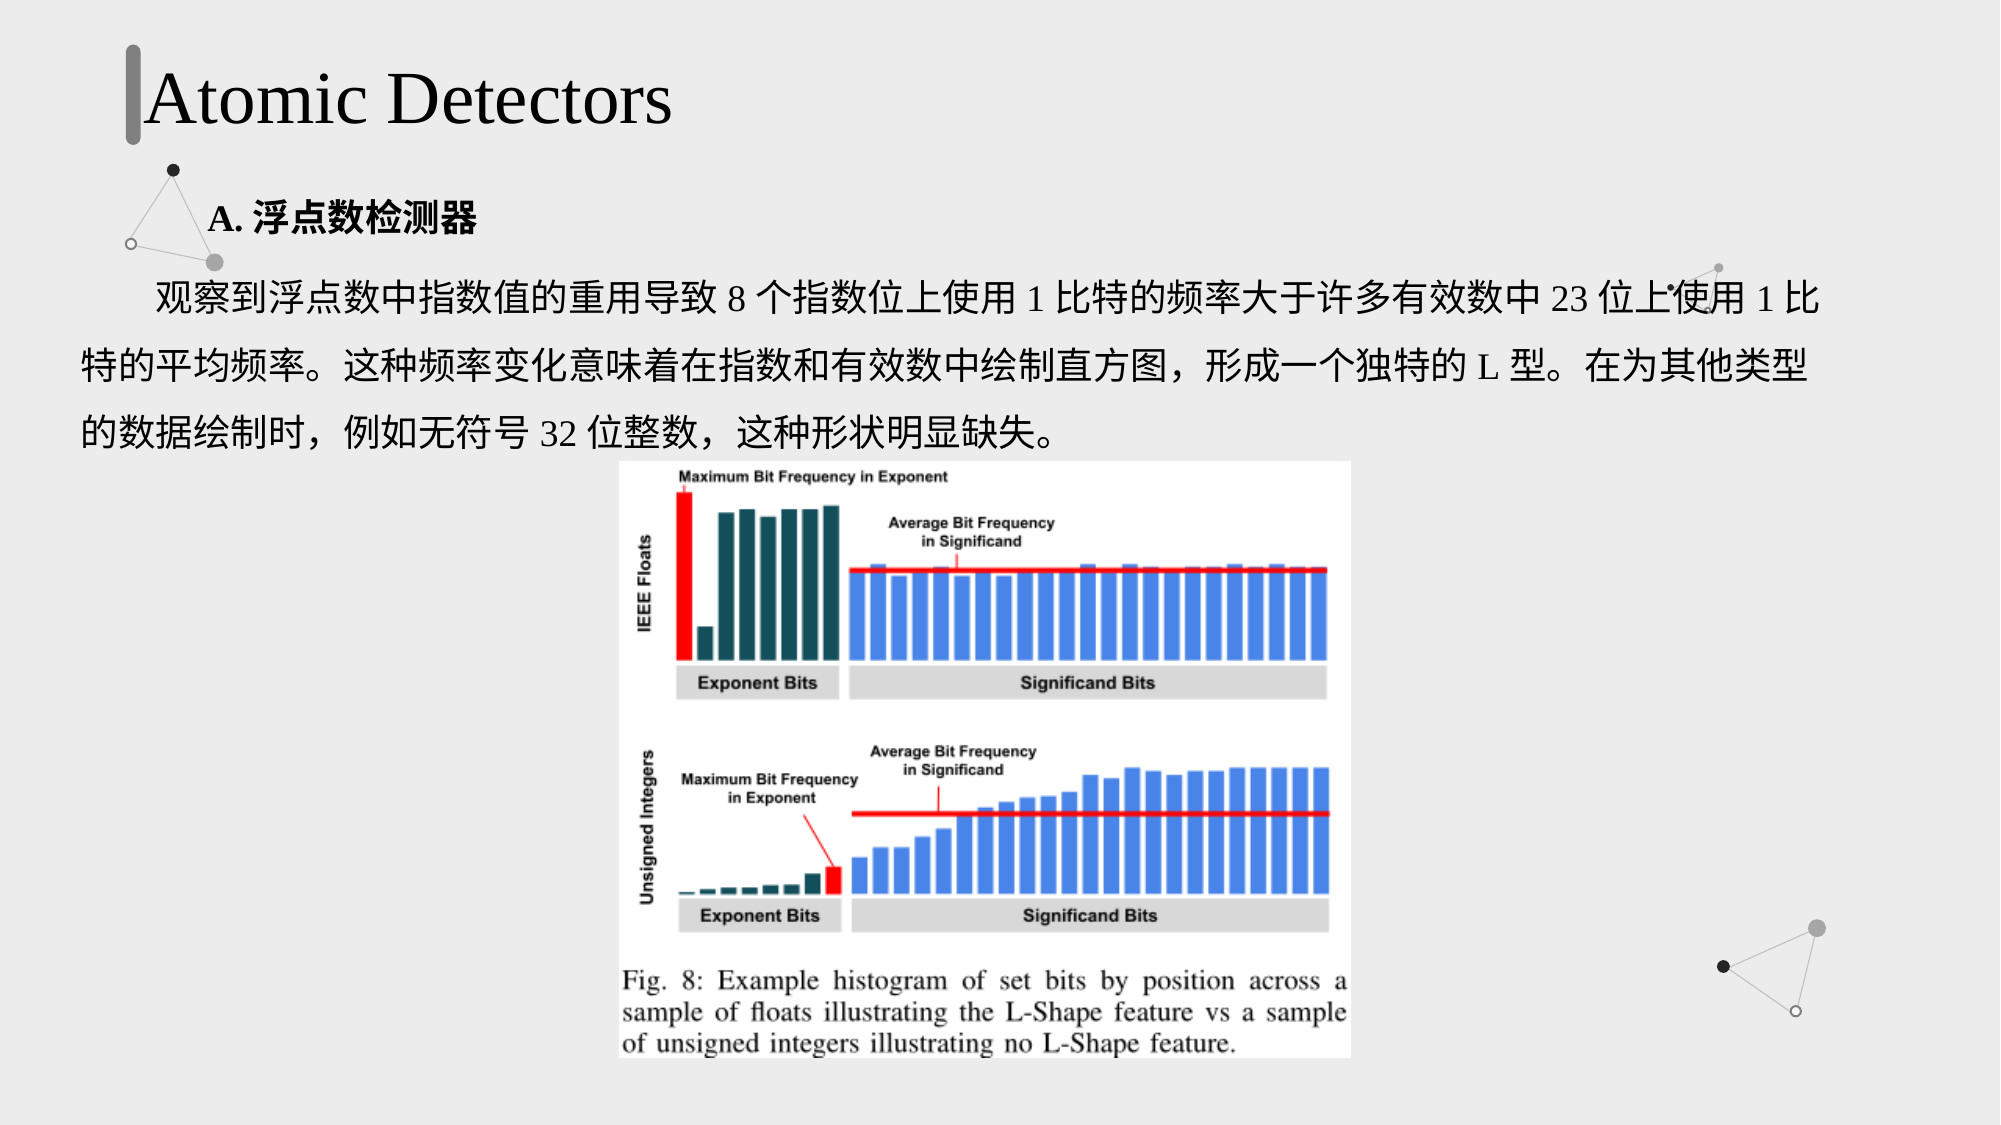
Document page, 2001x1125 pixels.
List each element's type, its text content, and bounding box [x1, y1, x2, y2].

picture [619, 461, 1351, 1058]
text_box 观察到浮点数中指数值的重用导致8个指数位上使用1比特的频率大于许多有效数中23位上使用1比特的平均频率。这种频率变化意味着在指数和有效数中绘制直方图，形成一个独特的L型。在为其他类型的数据绘制时，例如无符号32位整数，这种形状明显缺失。 [66, 244, 1842, 462]
text_box Atomic Detectors [128, 40, 954, 146]
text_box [111, 176, 226, 269]
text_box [1668, 266, 1727, 315]
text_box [1718, 926, 1833, 1020]
text_box A.浮点数检测器 [192, 163, 1193, 244]
